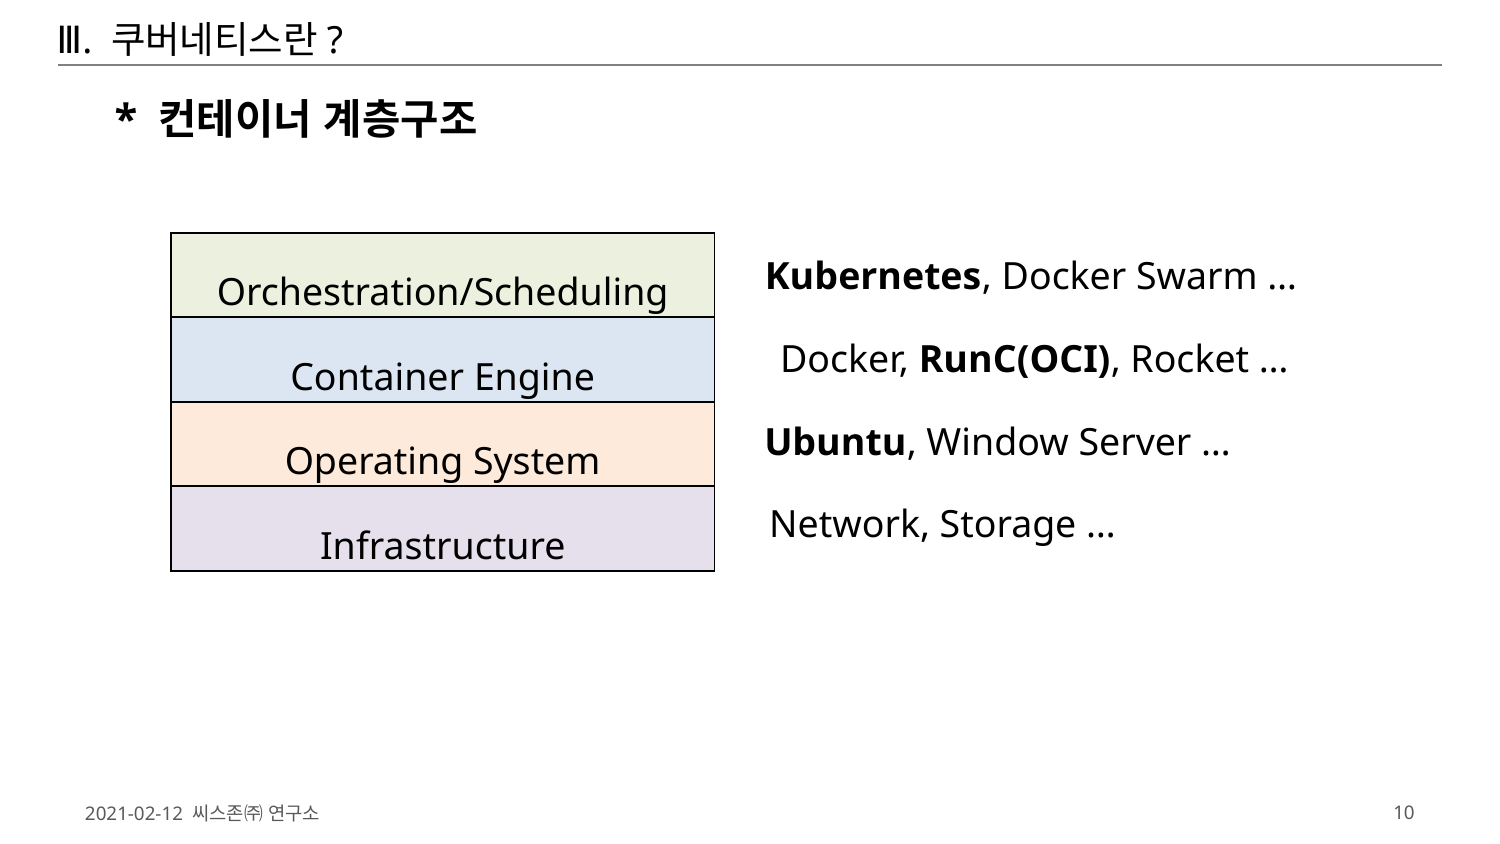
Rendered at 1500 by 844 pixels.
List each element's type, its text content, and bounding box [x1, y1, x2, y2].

table_header Orchestration/Scheduling [172, 234, 714, 316]
text_box * 컨테이너 계층구조 [99, 85, 493, 151]
table_cell Container Engine [172, 318, 714, 401]
text_box Docker, RunC(OCI), Rocket … [765, 327, 1304, 388]
text_box Kubernetes, Docker Swarm … [750, 244, 1312, 305]
text_box Ubuntu, Window Server … [749, 410, 1247, 470]
text_box Ⅲ. 쿠버네티스란? [41, 8, 359, 69]
text_box Network, Storage … [754, 492, 1132, 553]
table_cell Operating System [172, 403, 714, 485]
table_cell Infrastructure [172, 487, 714, 570]
